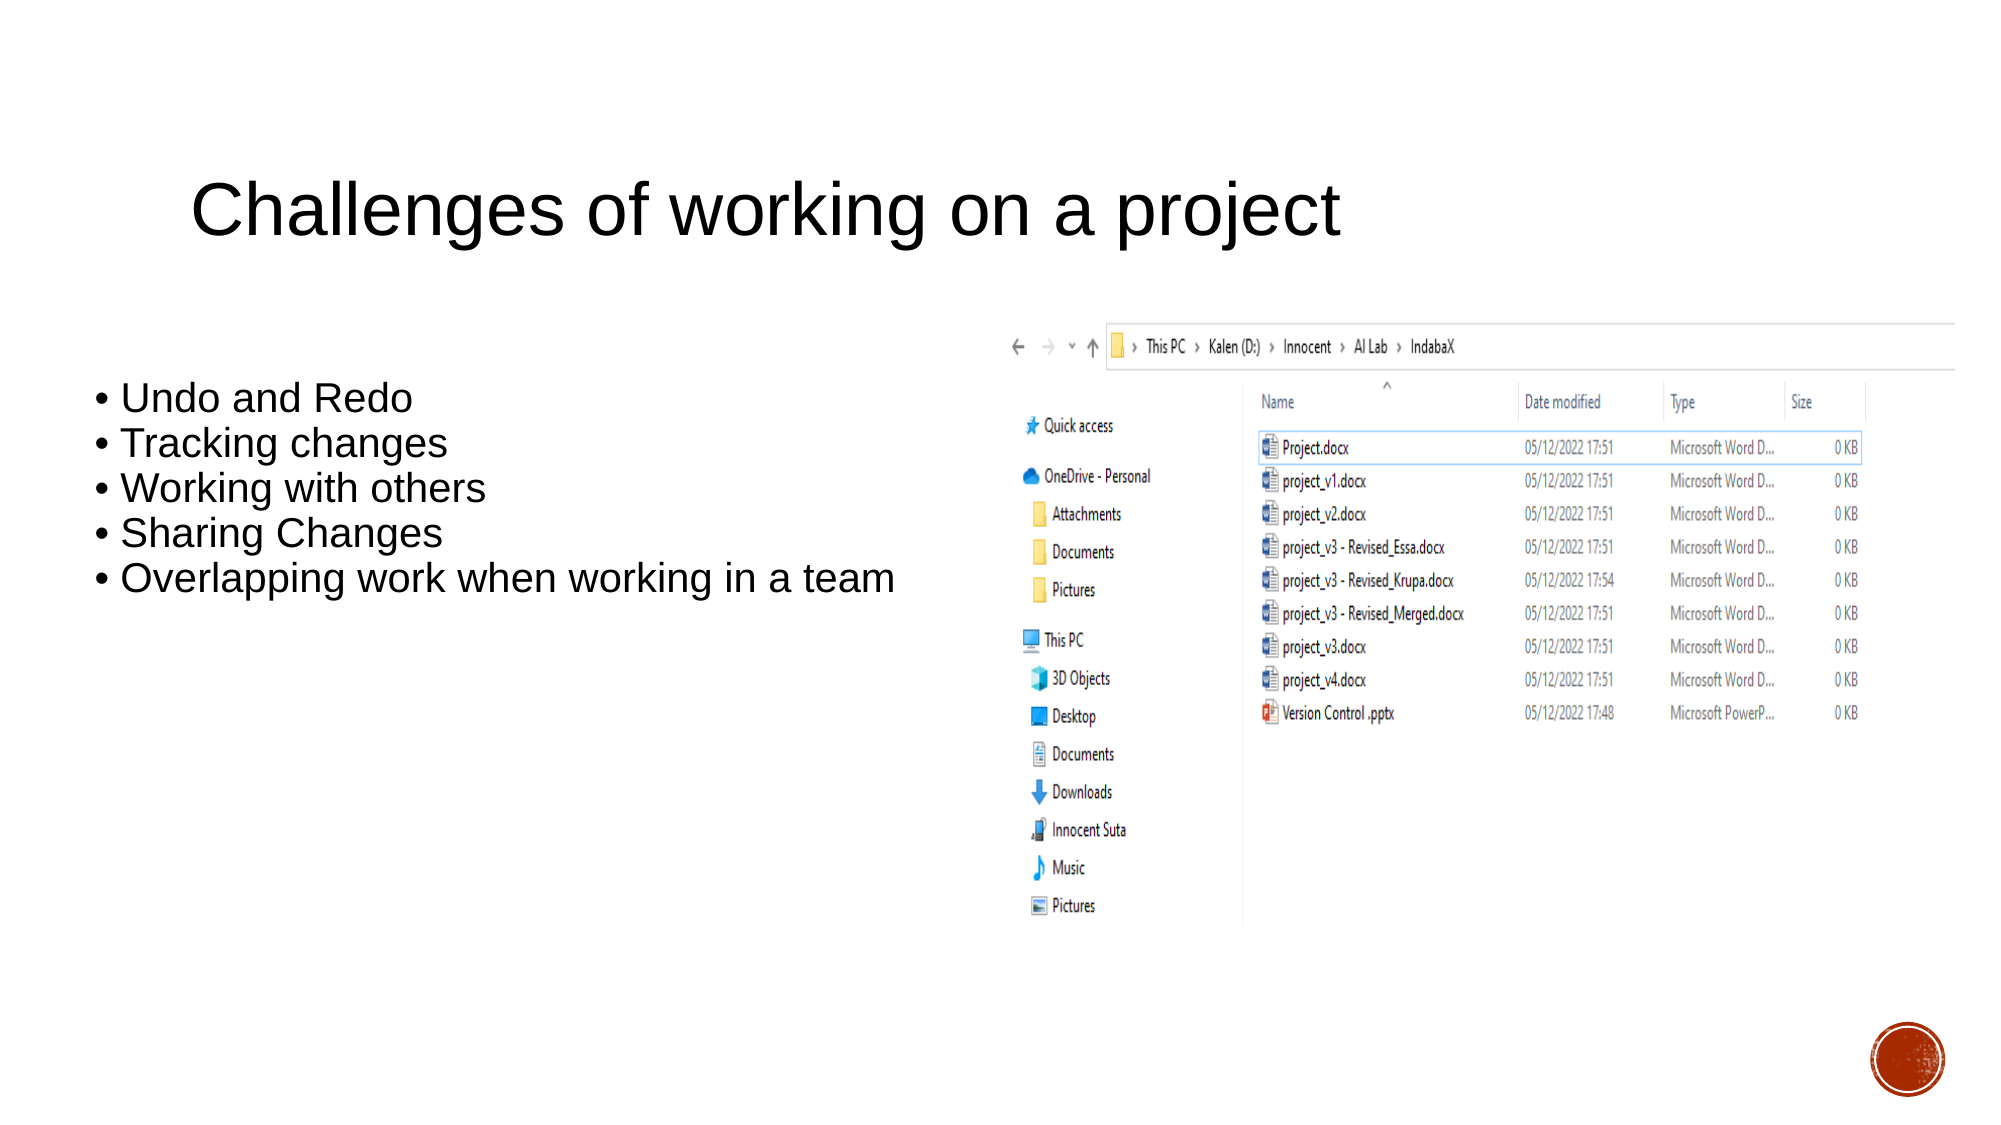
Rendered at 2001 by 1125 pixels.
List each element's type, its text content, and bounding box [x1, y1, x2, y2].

title Challenges of working on a project [175, 79, 1826, 344]
list • Undo and Redo • Tracking changes • Working with others • Sharing Changes • Overlapping work when working in a team [79, 369, 1813, 957]
picture [999, 317, 1955, 925]
